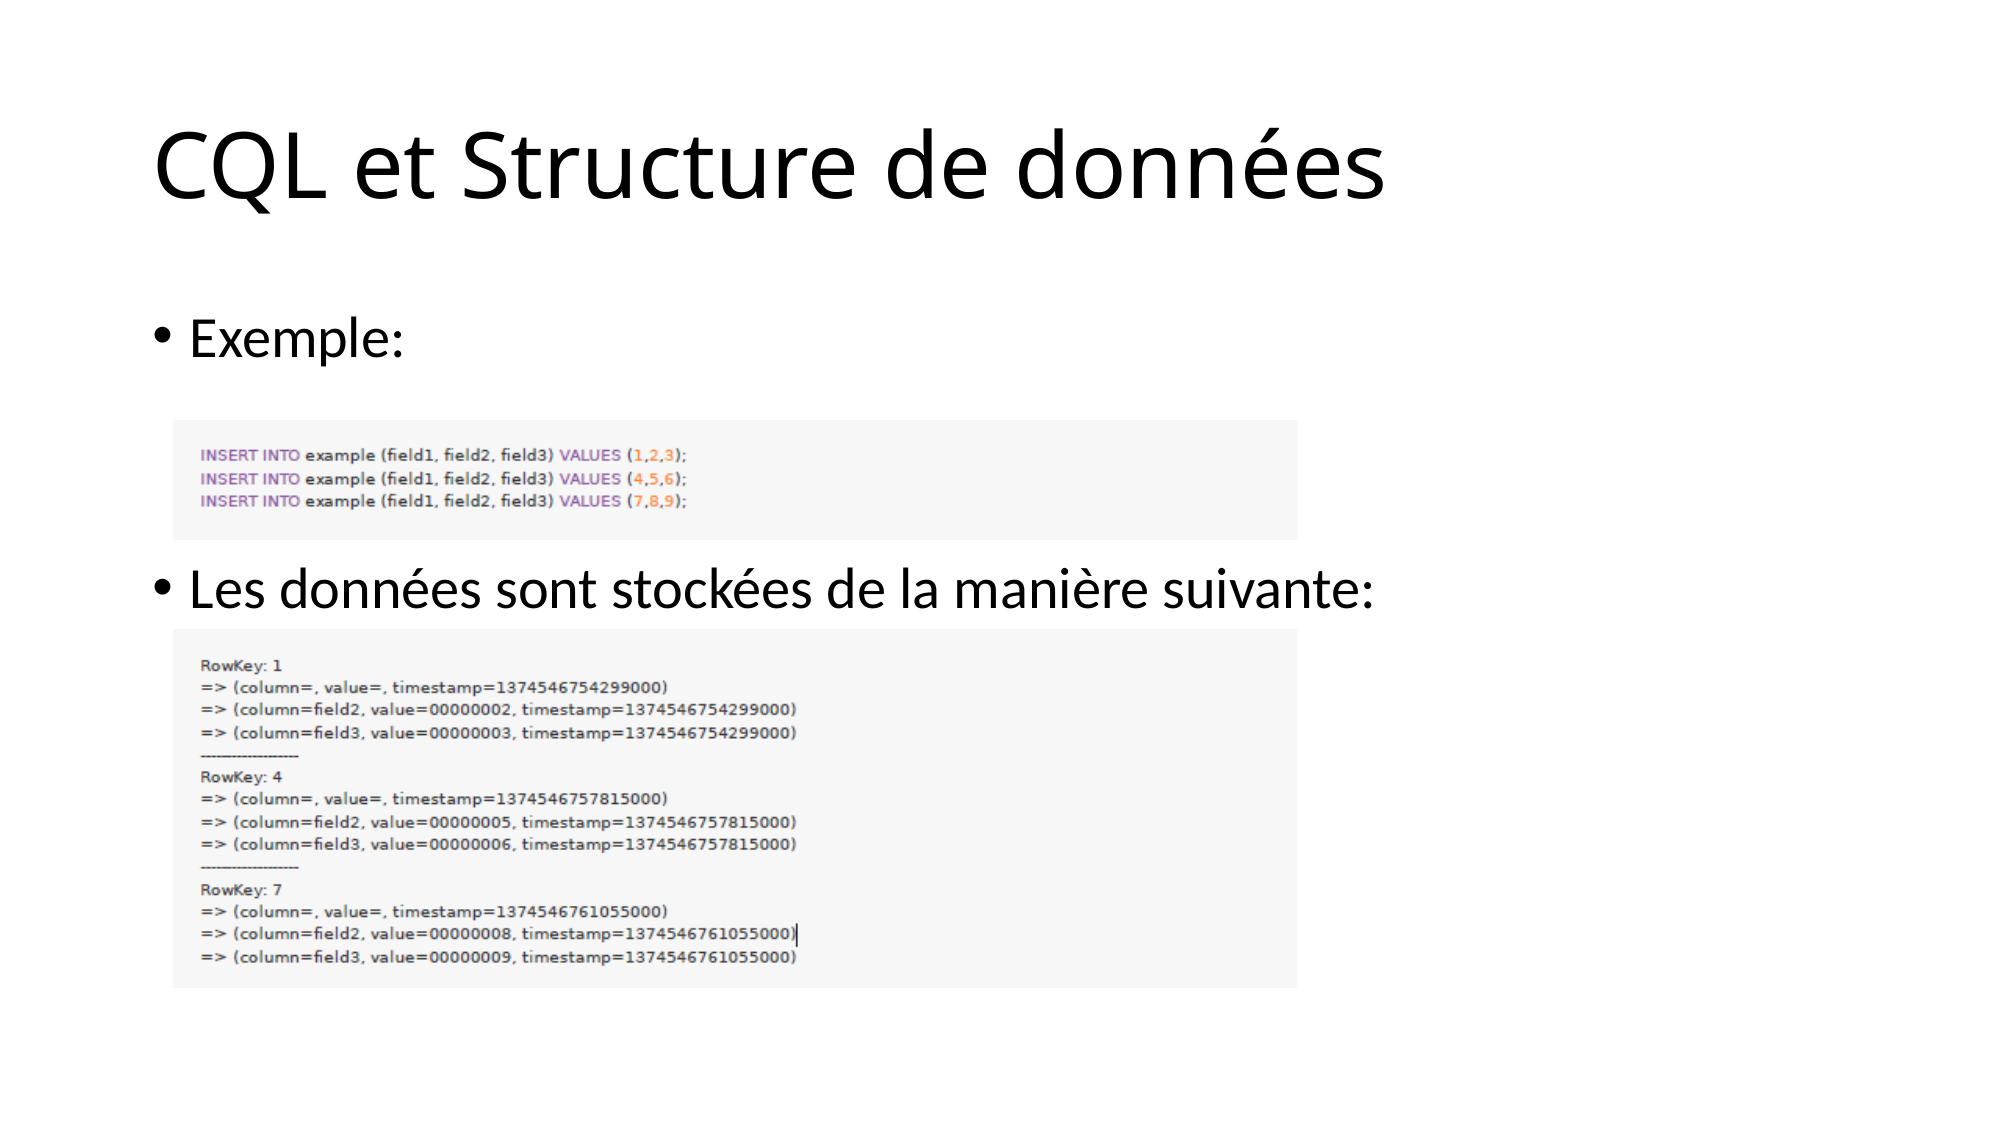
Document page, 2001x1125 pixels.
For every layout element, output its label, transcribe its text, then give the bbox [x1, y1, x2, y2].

title CQL et Structure de données [137, 59, 1863, 278]
list Exemple: Les données sont stockées de la manière suivante: [137, 299, 1863, 1014]
picture [172, 629, 1297, 988]
picture [172, 420, 1298, 540]
